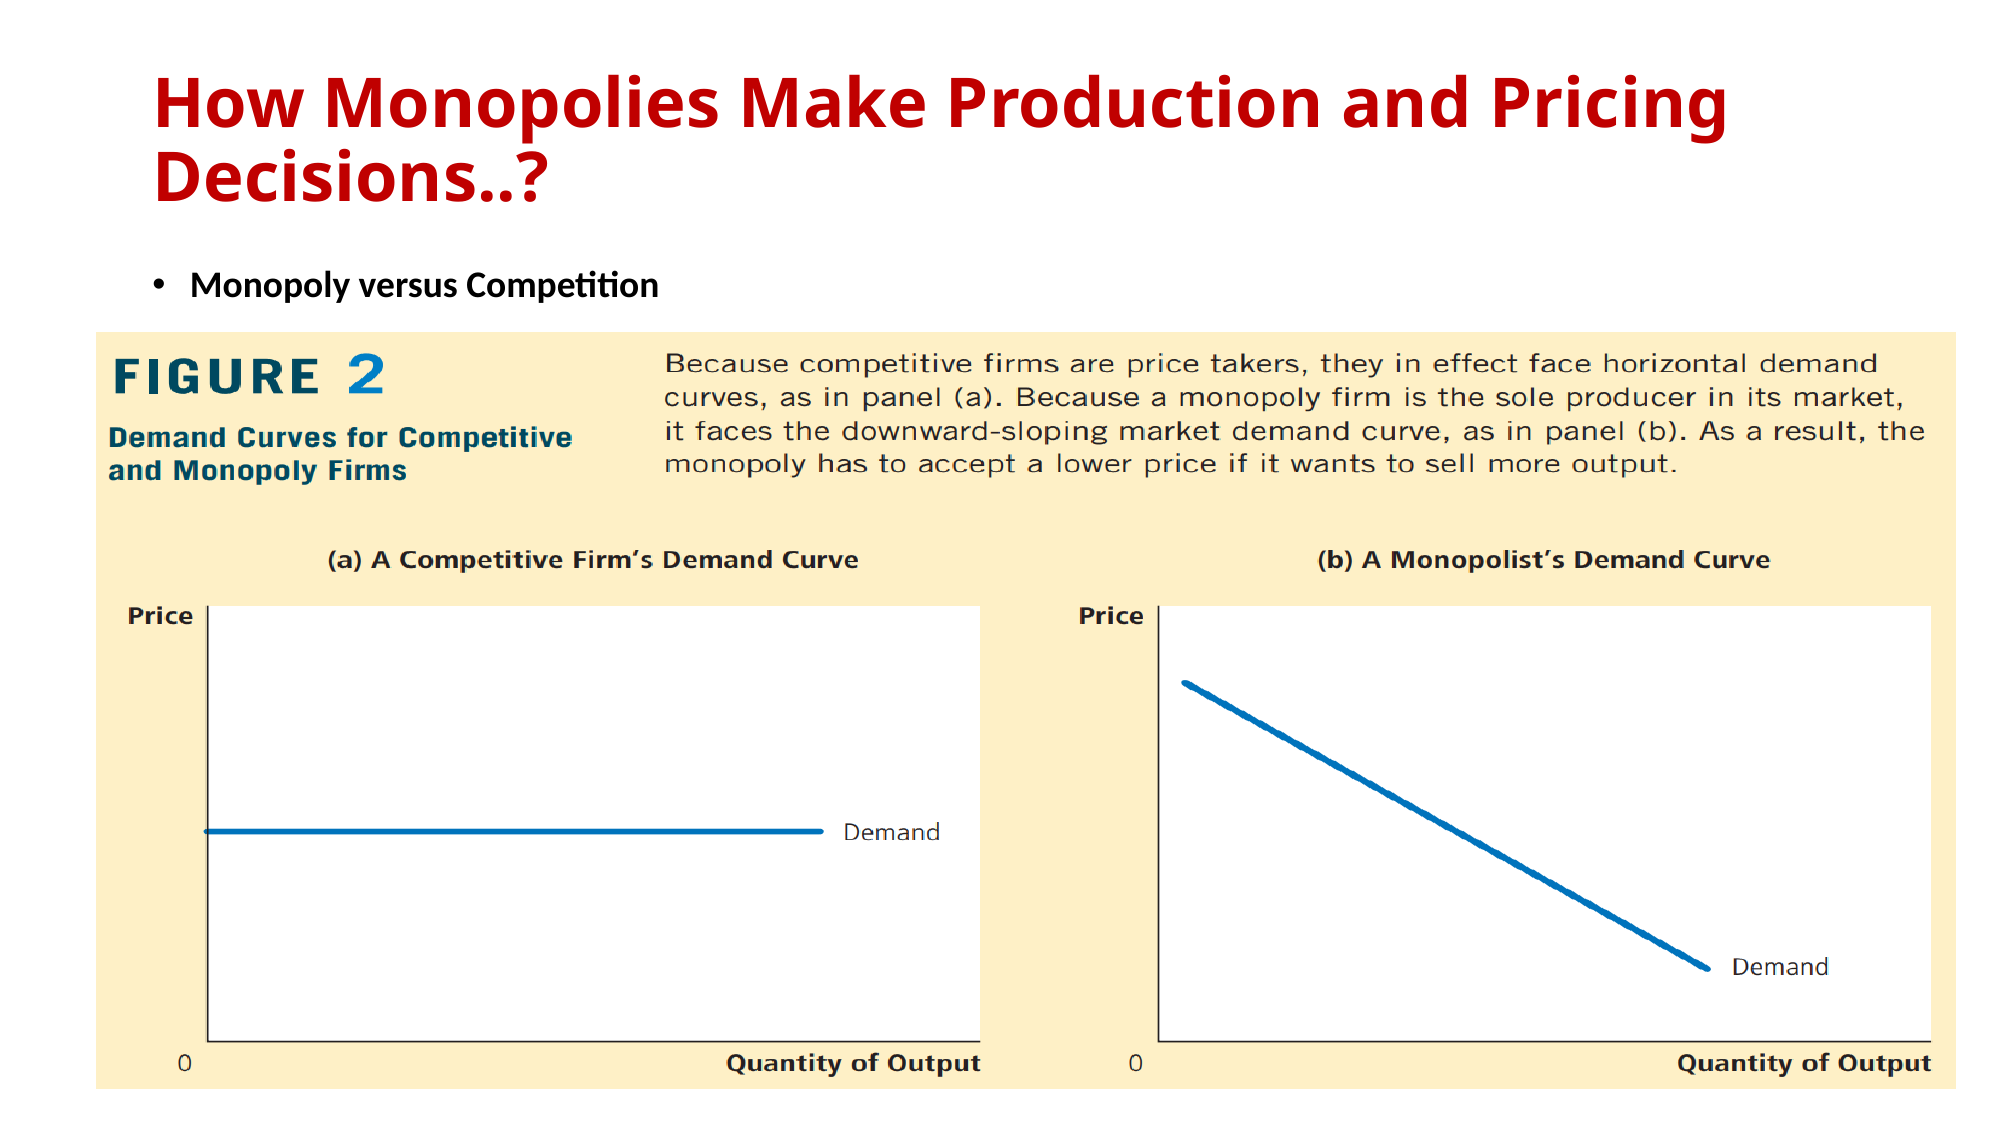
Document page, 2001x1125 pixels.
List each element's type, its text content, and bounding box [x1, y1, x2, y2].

picture [96, 332, 1956, 1089]
list Monopoly versus Competition [137, 257, 1863, 332]
title How Monopolies Make Production and Pricing Decisions..? [137, 59, 1863, 225]
